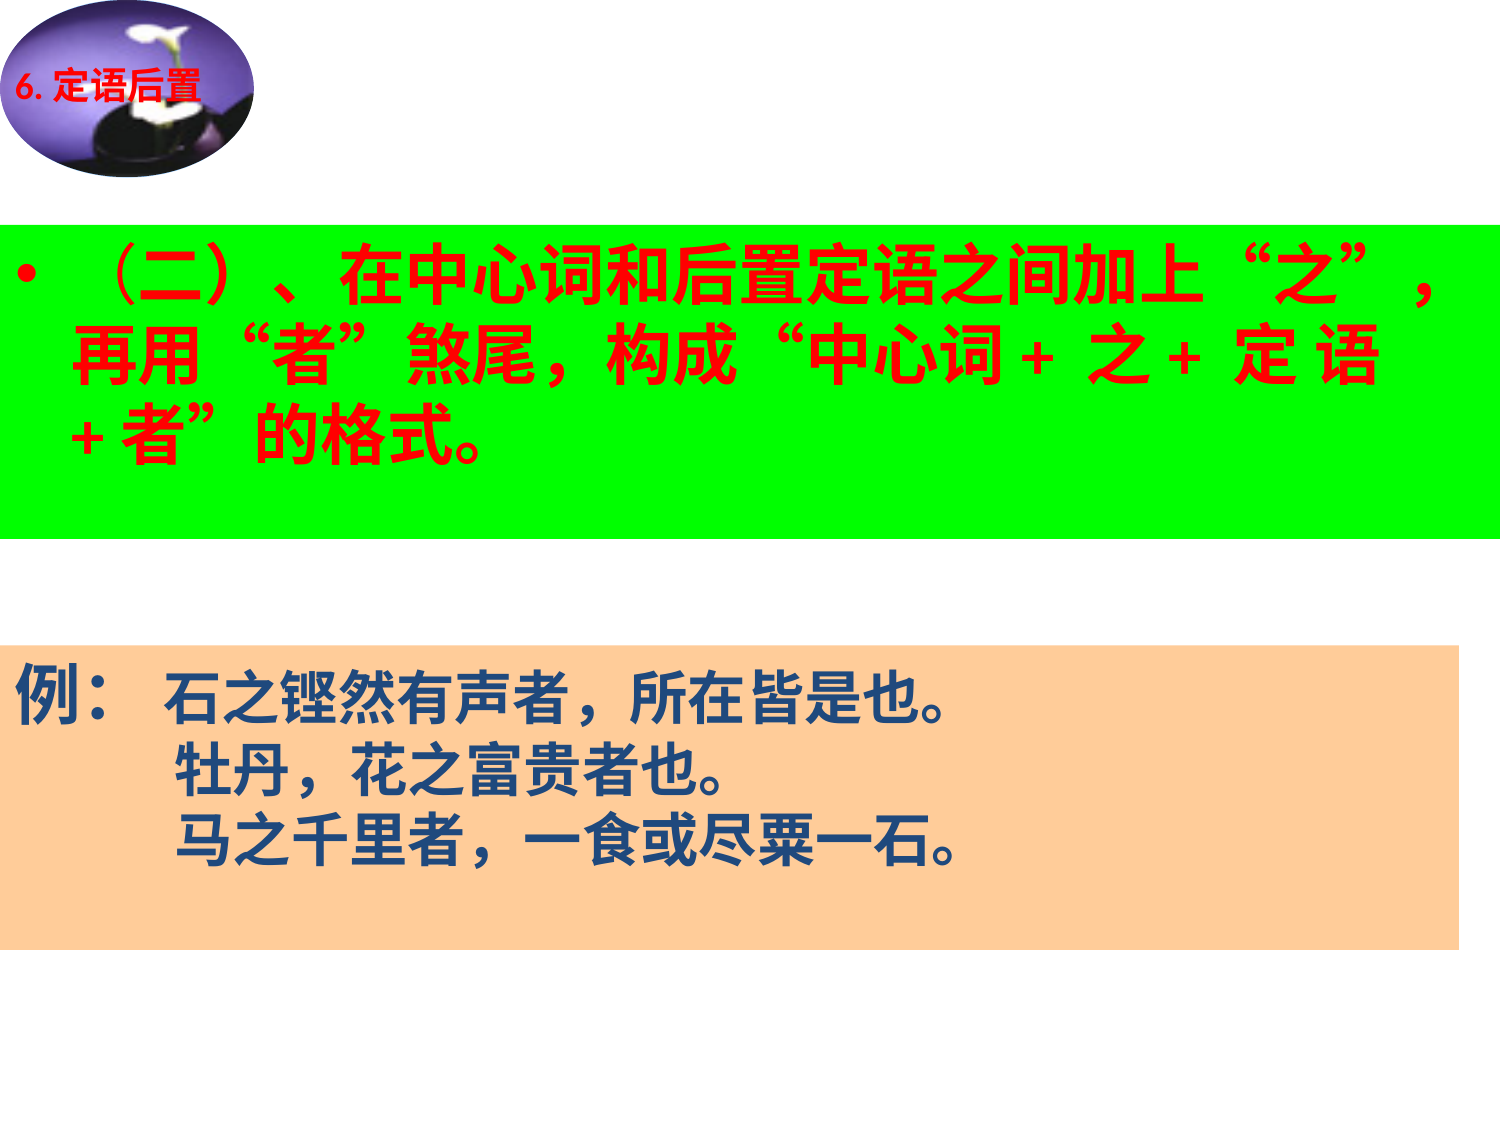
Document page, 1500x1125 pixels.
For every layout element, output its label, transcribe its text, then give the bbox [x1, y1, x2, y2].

text_box 例： 石之铿然有声者，所在皆是也。 牡丹，花之富贵者也。 马之千里者，一食或尽粟一石。 [0, 645, 1459, 950]
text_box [0, 0, 255, 178]
list （二）、在中心词和后置定语之间加上“之”，再用“者”煞尾，构成“中心词+ 之+ 定 语+者”的格式。 [0, 224, 1500, 539]
